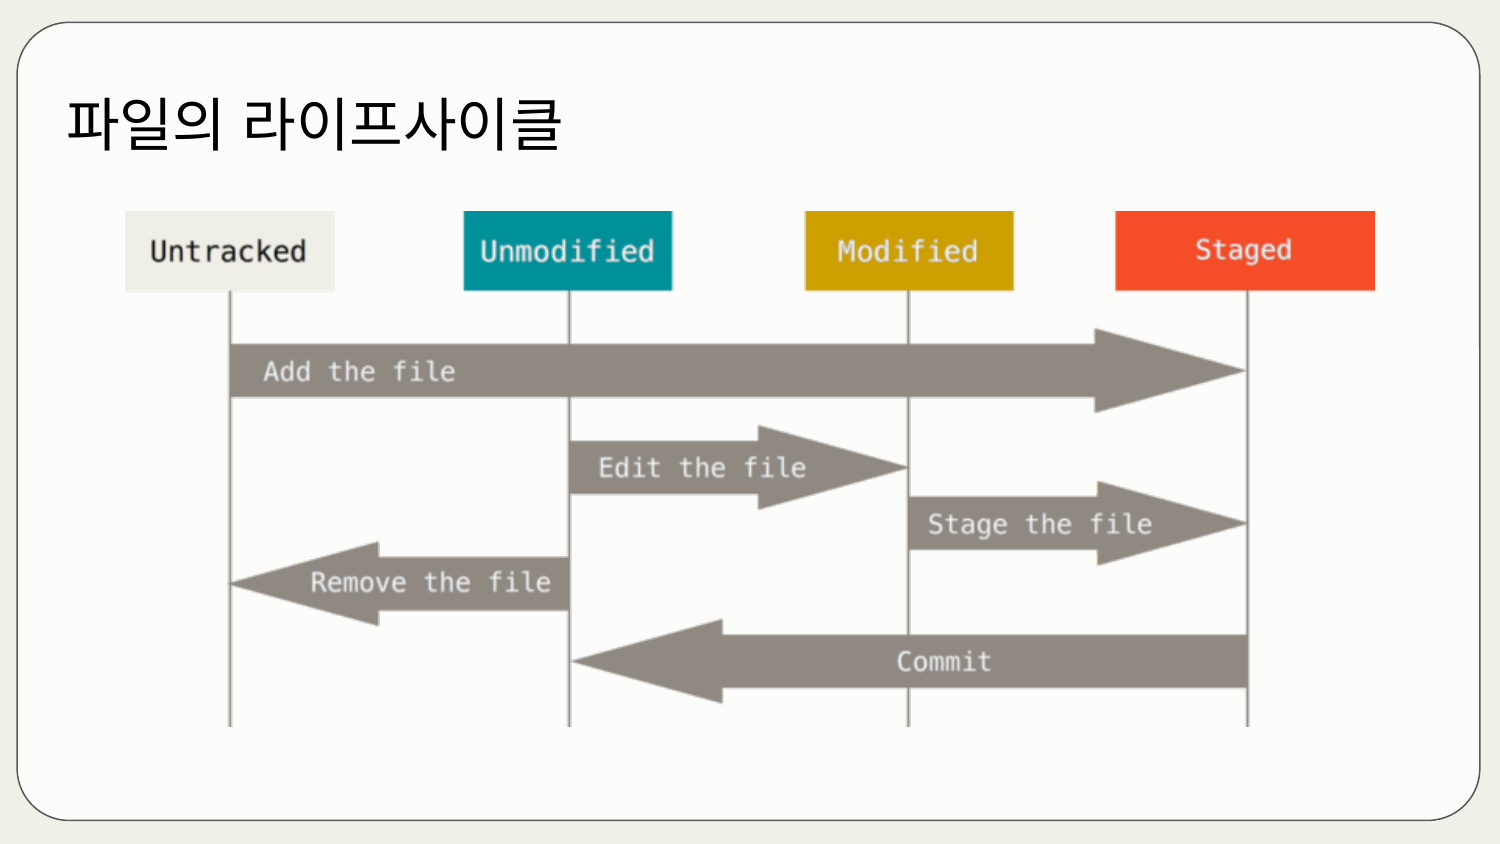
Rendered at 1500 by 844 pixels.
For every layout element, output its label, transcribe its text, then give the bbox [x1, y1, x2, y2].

picture [124, 211, 1376, 728]
list [51, 189, 1449, 750]
title 파일의 라이프사이클 [51, 72, 1449, 167]
